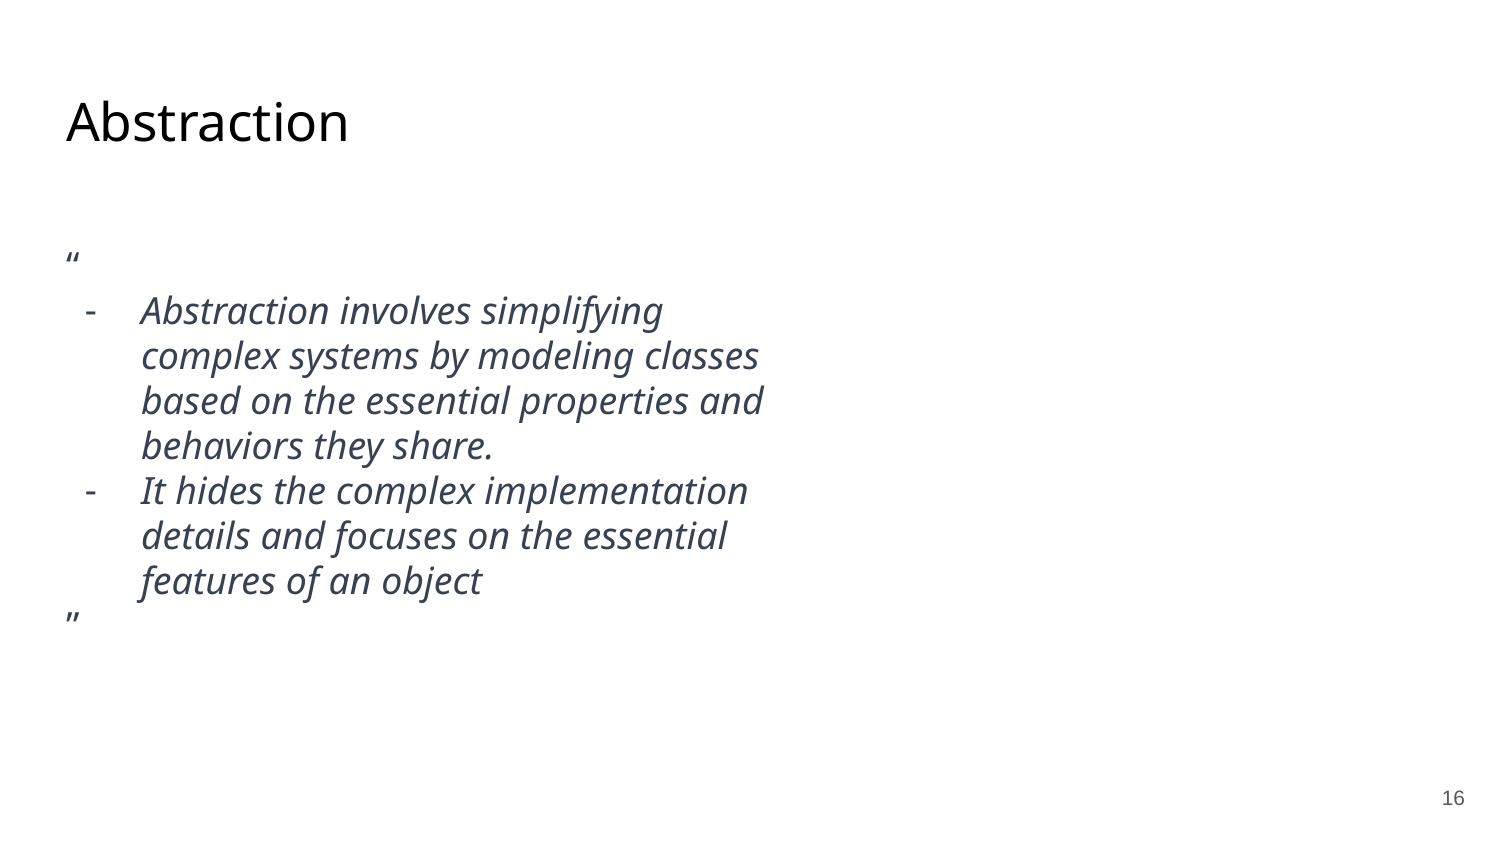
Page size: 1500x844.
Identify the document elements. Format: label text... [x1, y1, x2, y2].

text_box “ Abstraction involves simplifying complex systems by modeling classes based on the essential properties and behaviors they share. It hides the complex implementation details and focuses on the essential features of an object ” [51, 226, 805, 662]
title Abstraction [51, 72, 521, 167]
slide_number 16 [1389, 764, 1480, 830]
